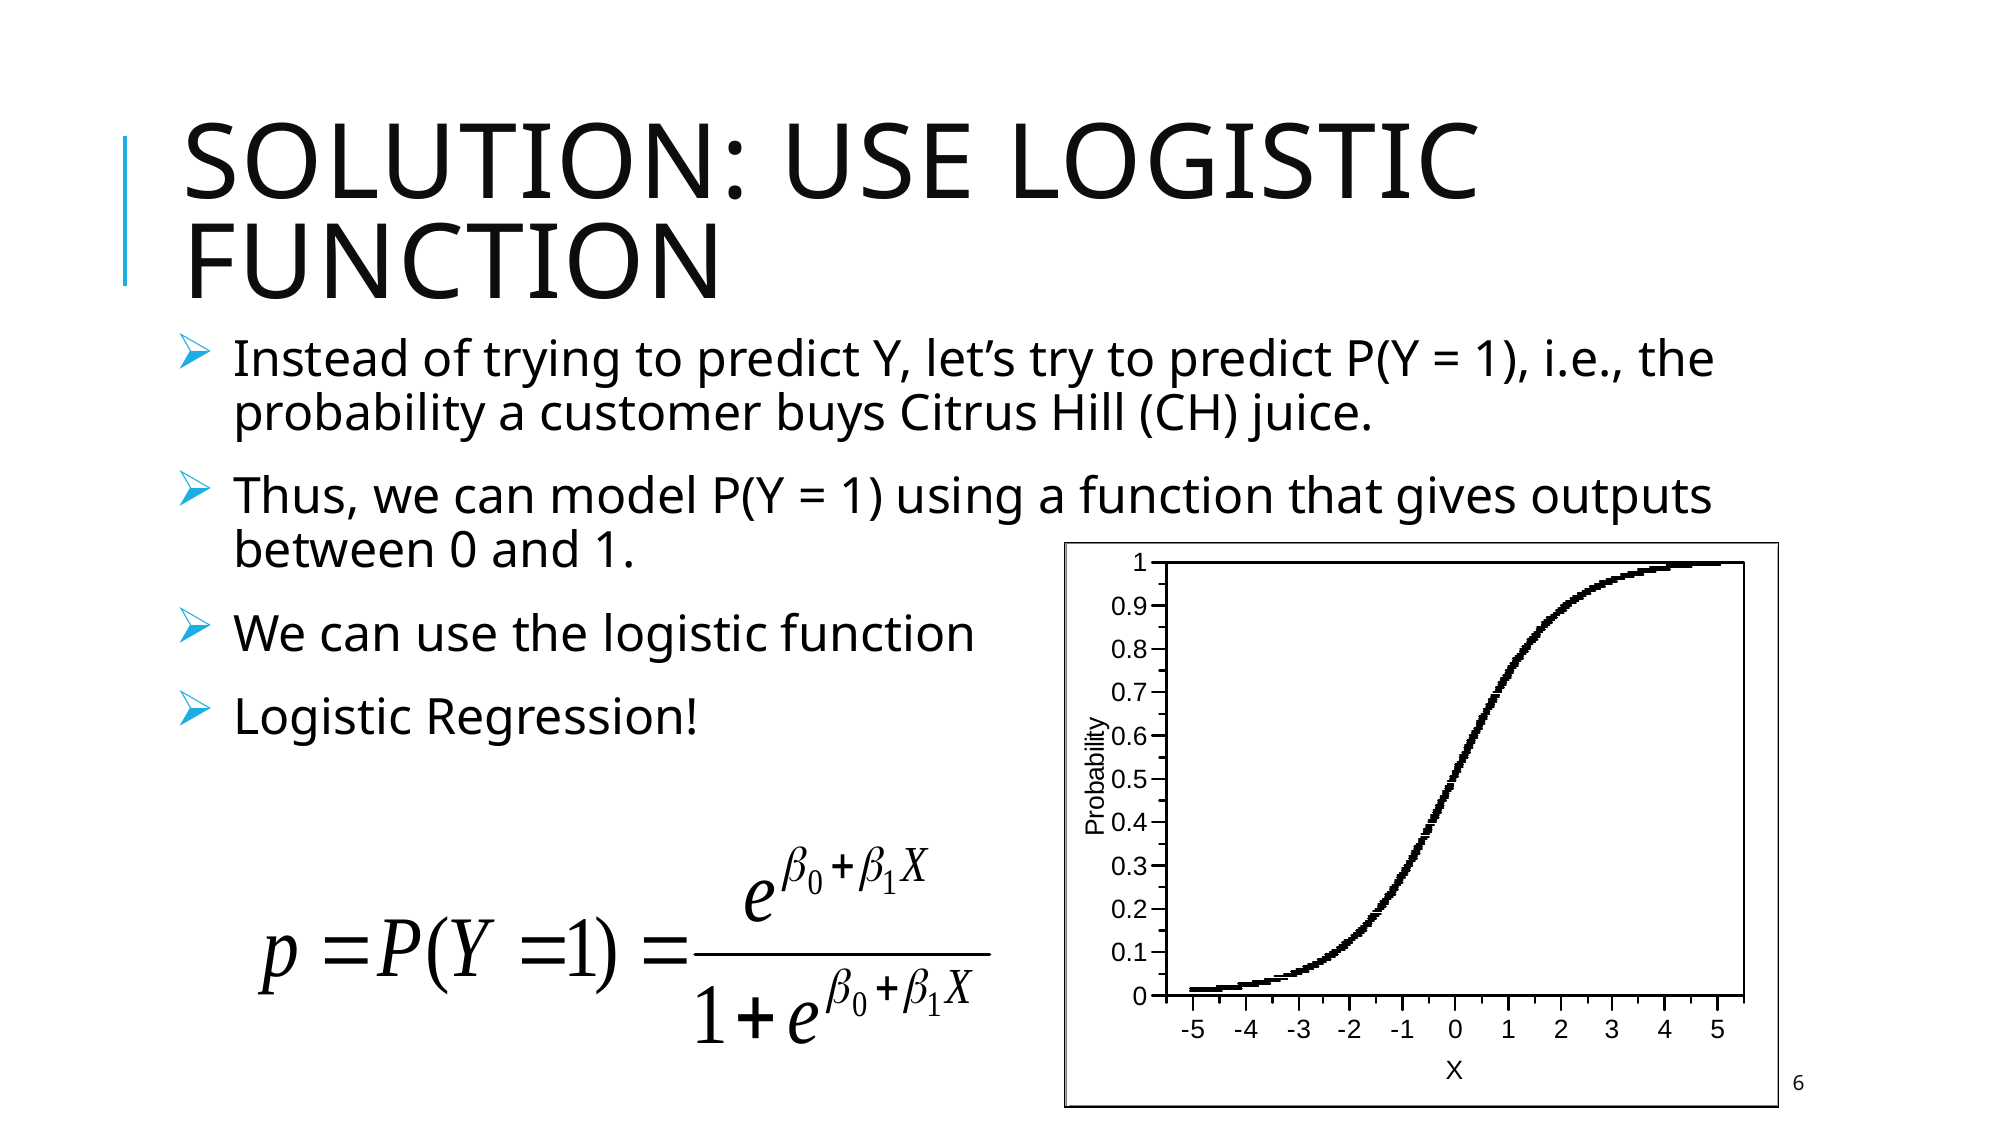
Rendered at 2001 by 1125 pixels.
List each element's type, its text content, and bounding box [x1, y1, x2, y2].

picture [1065, 542, 1779, 1107]
list Instead of trying to predict Y, let’s try to predict P(Y = 1), i.e., the probability a customer buys Citrus Hill (CH) juice. Thus, we can model P(Y = 1) using a function that gives outputs between 0 and 1. We can use the logistic function Logistic Regression! [168, 326, 1763, 987]
title Solution: Use Logistic Function [168, 96, 1763, 326]
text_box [241, 824, 1005, 1063]
slide_number 6 [1783, 1061, 1938, 1107]
